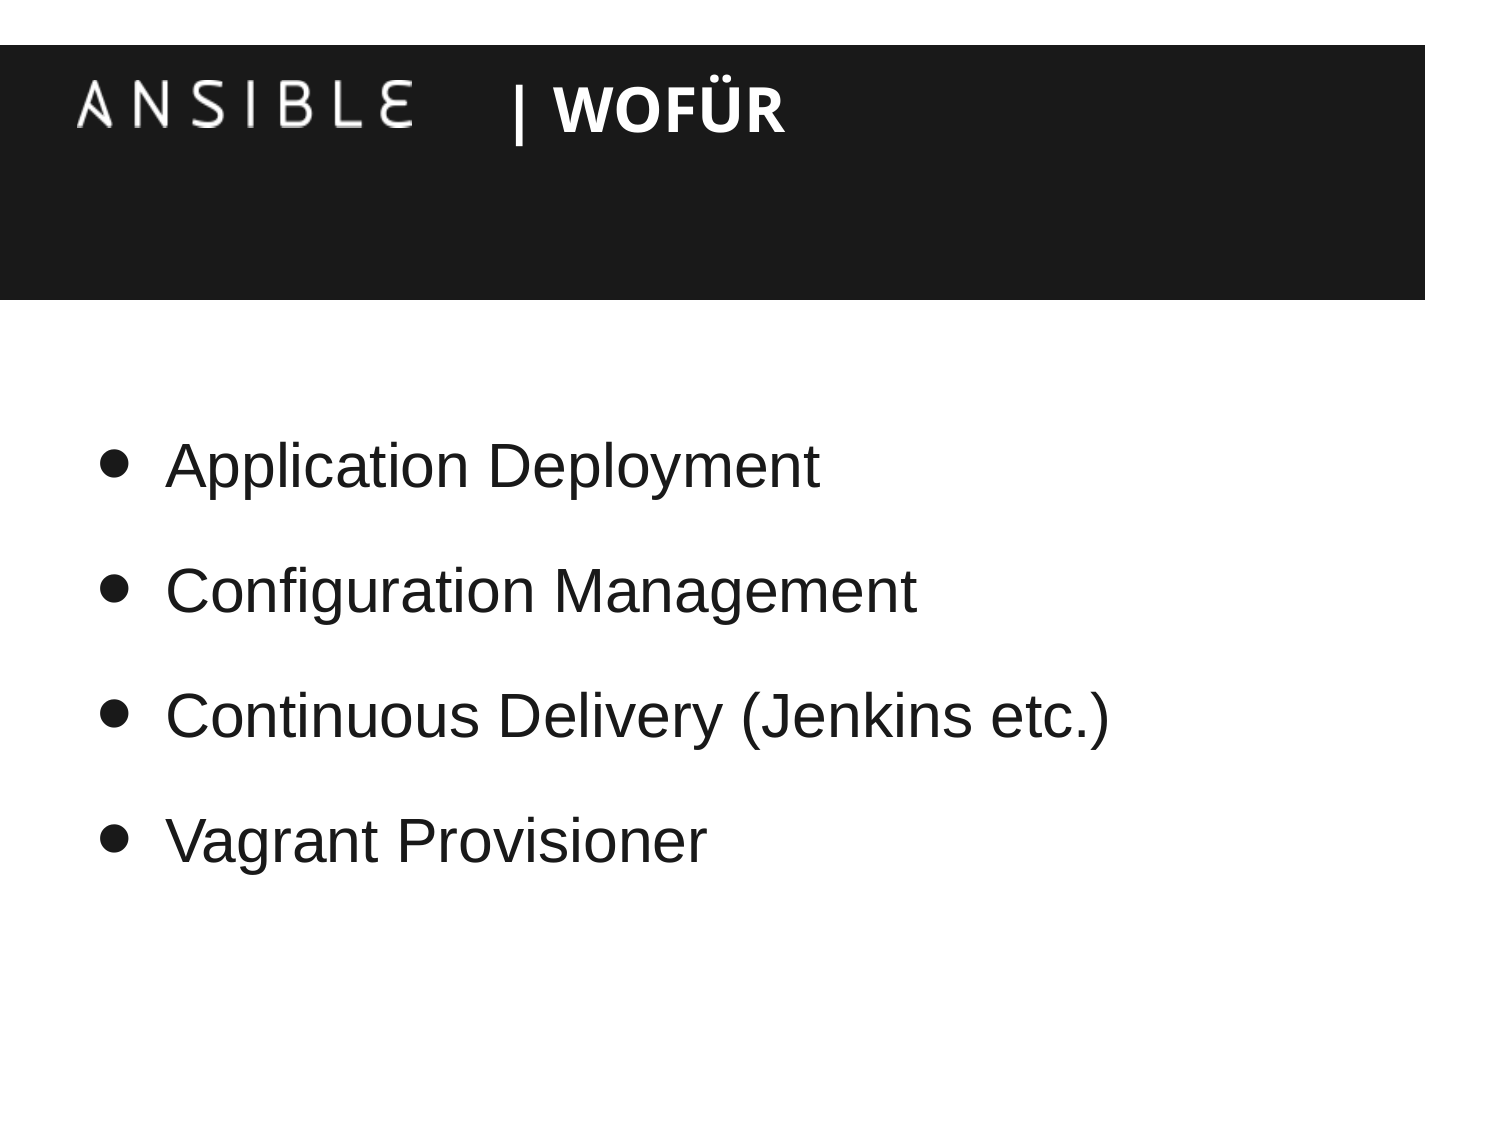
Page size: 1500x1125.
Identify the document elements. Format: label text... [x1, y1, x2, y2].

title | WOFÜR [437, 48, 1087, 160]
picture [77, 79, 413, 129]
list Application Deployment Configuration Management Continuous Delivery (Jenkins etc.) Vagrant Provisioner [75, 372, 1425, 1078]
